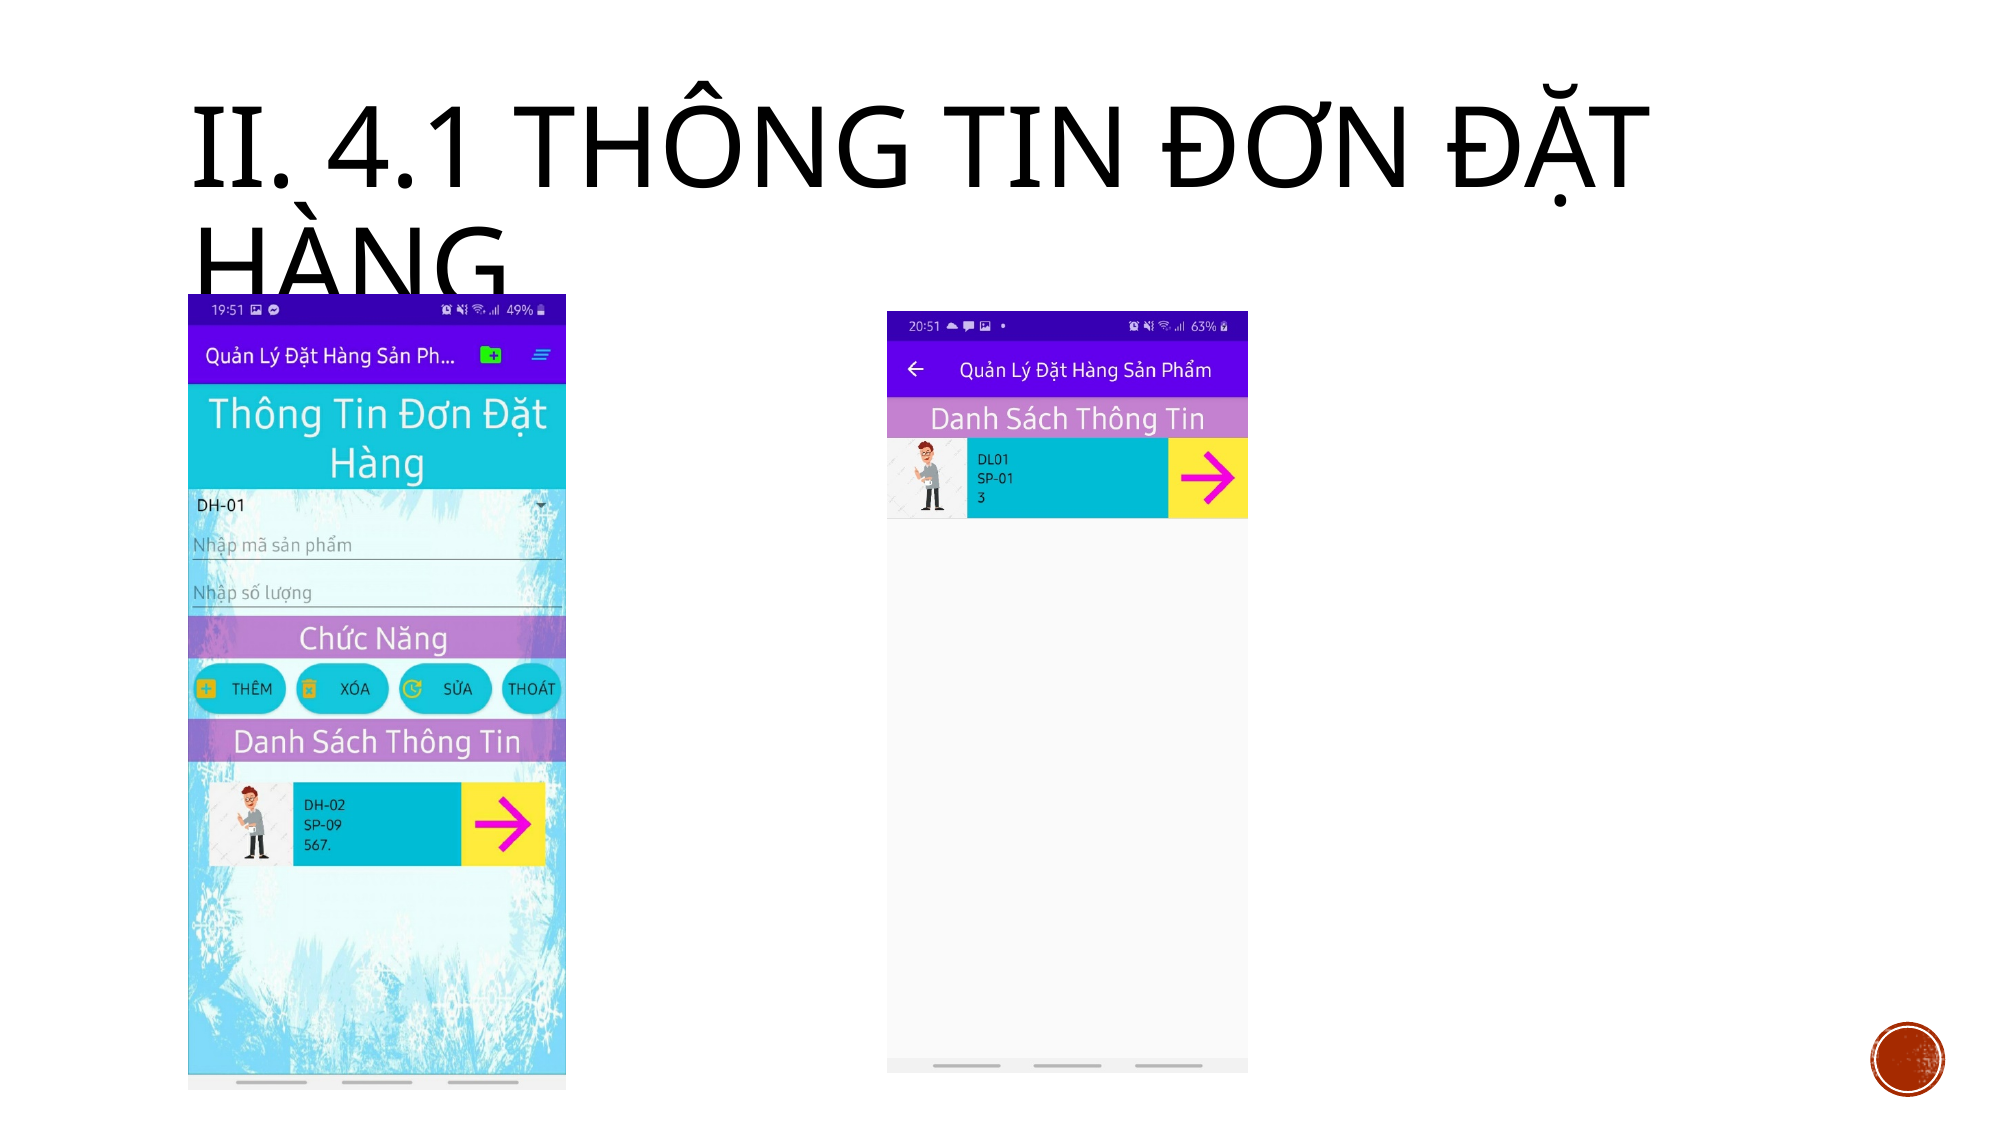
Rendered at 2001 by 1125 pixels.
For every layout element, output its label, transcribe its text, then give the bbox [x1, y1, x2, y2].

picture [188, 294, 566, 1090]
picture [887, 311, 1248, 1073]
title ii. 4.1 Thông Tin Đơn Đặt Hàng [175, 79, 1826, 344]
